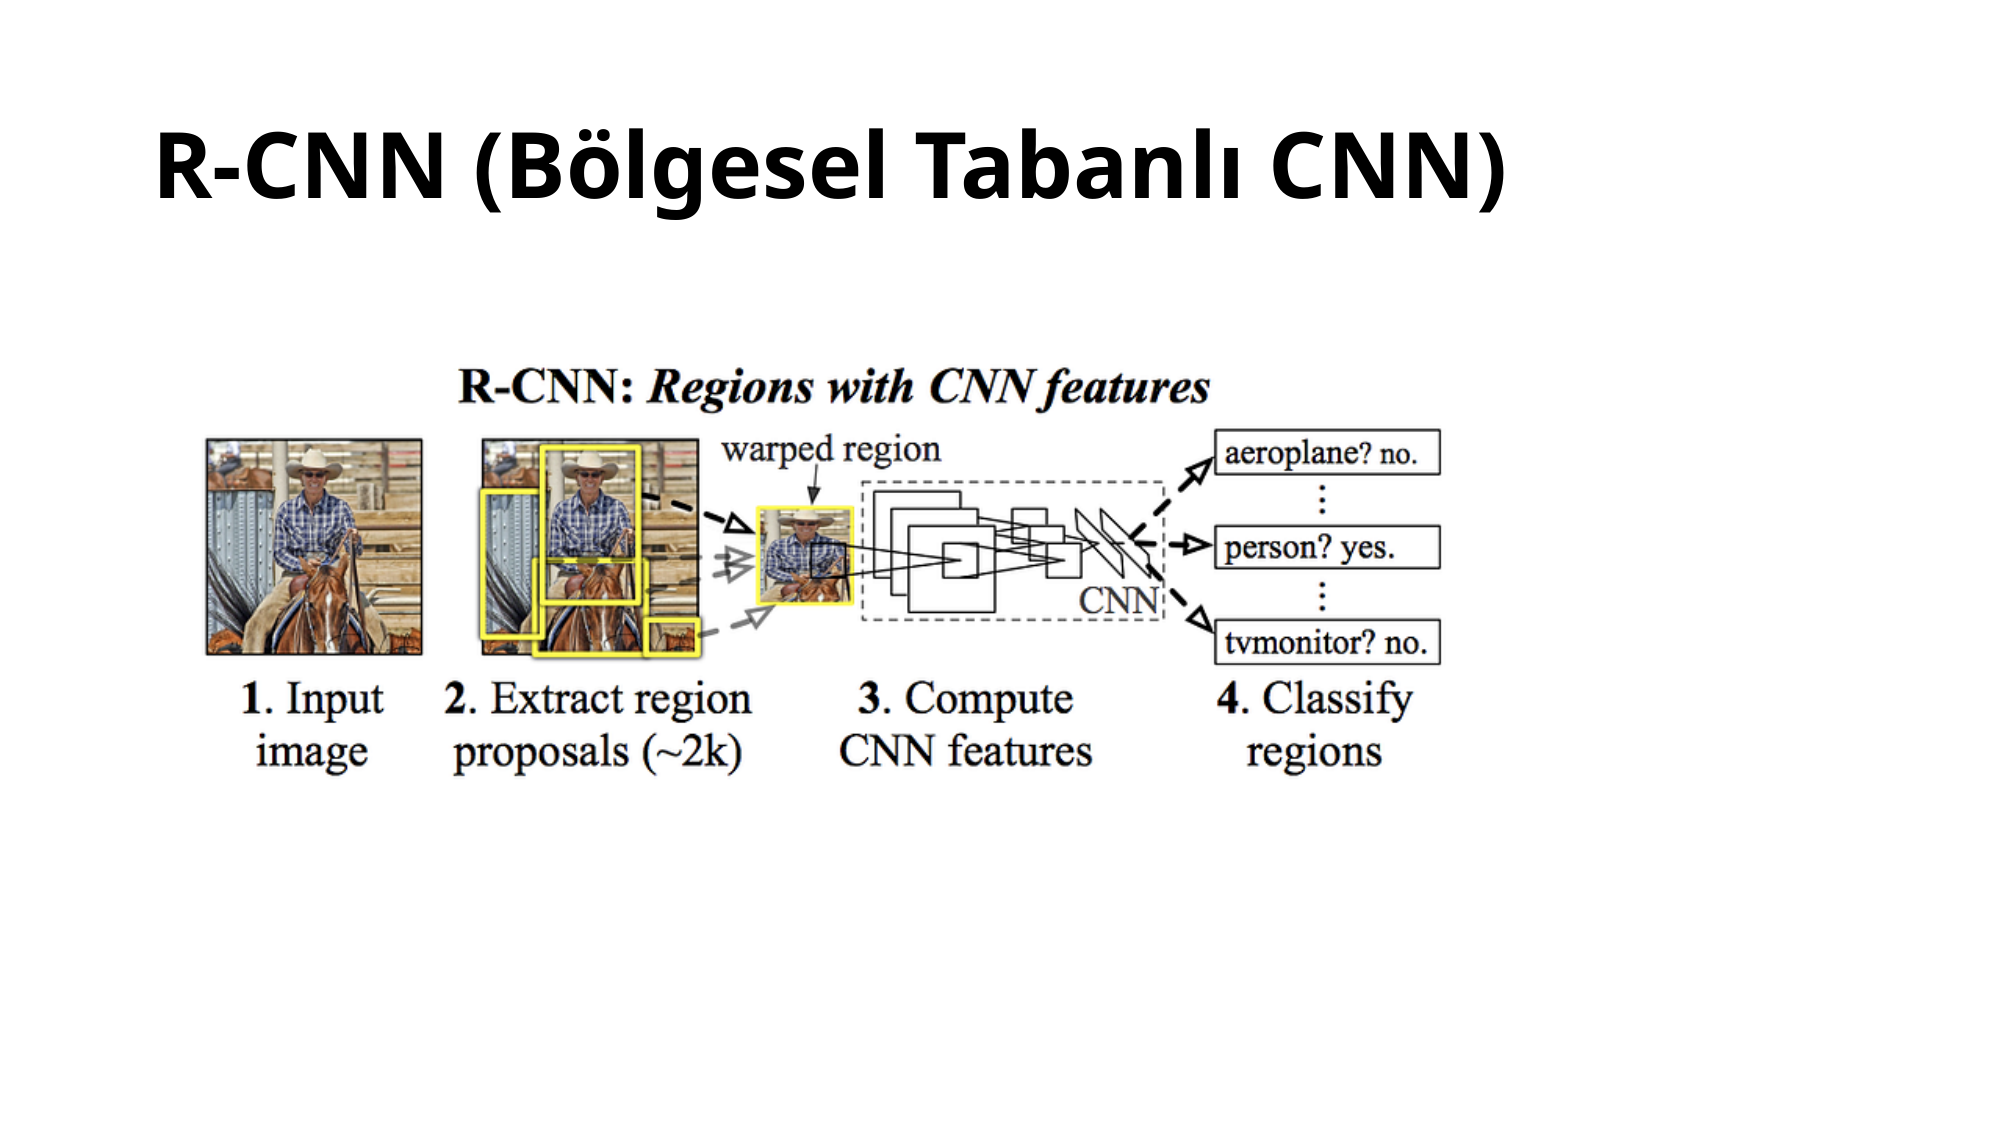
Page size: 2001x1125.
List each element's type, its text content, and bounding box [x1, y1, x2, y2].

title R-CNN (Bölgesel Tabanlı CNN) [137, 59, 1863, 278]
picture [152, 299, 1521, 806]
